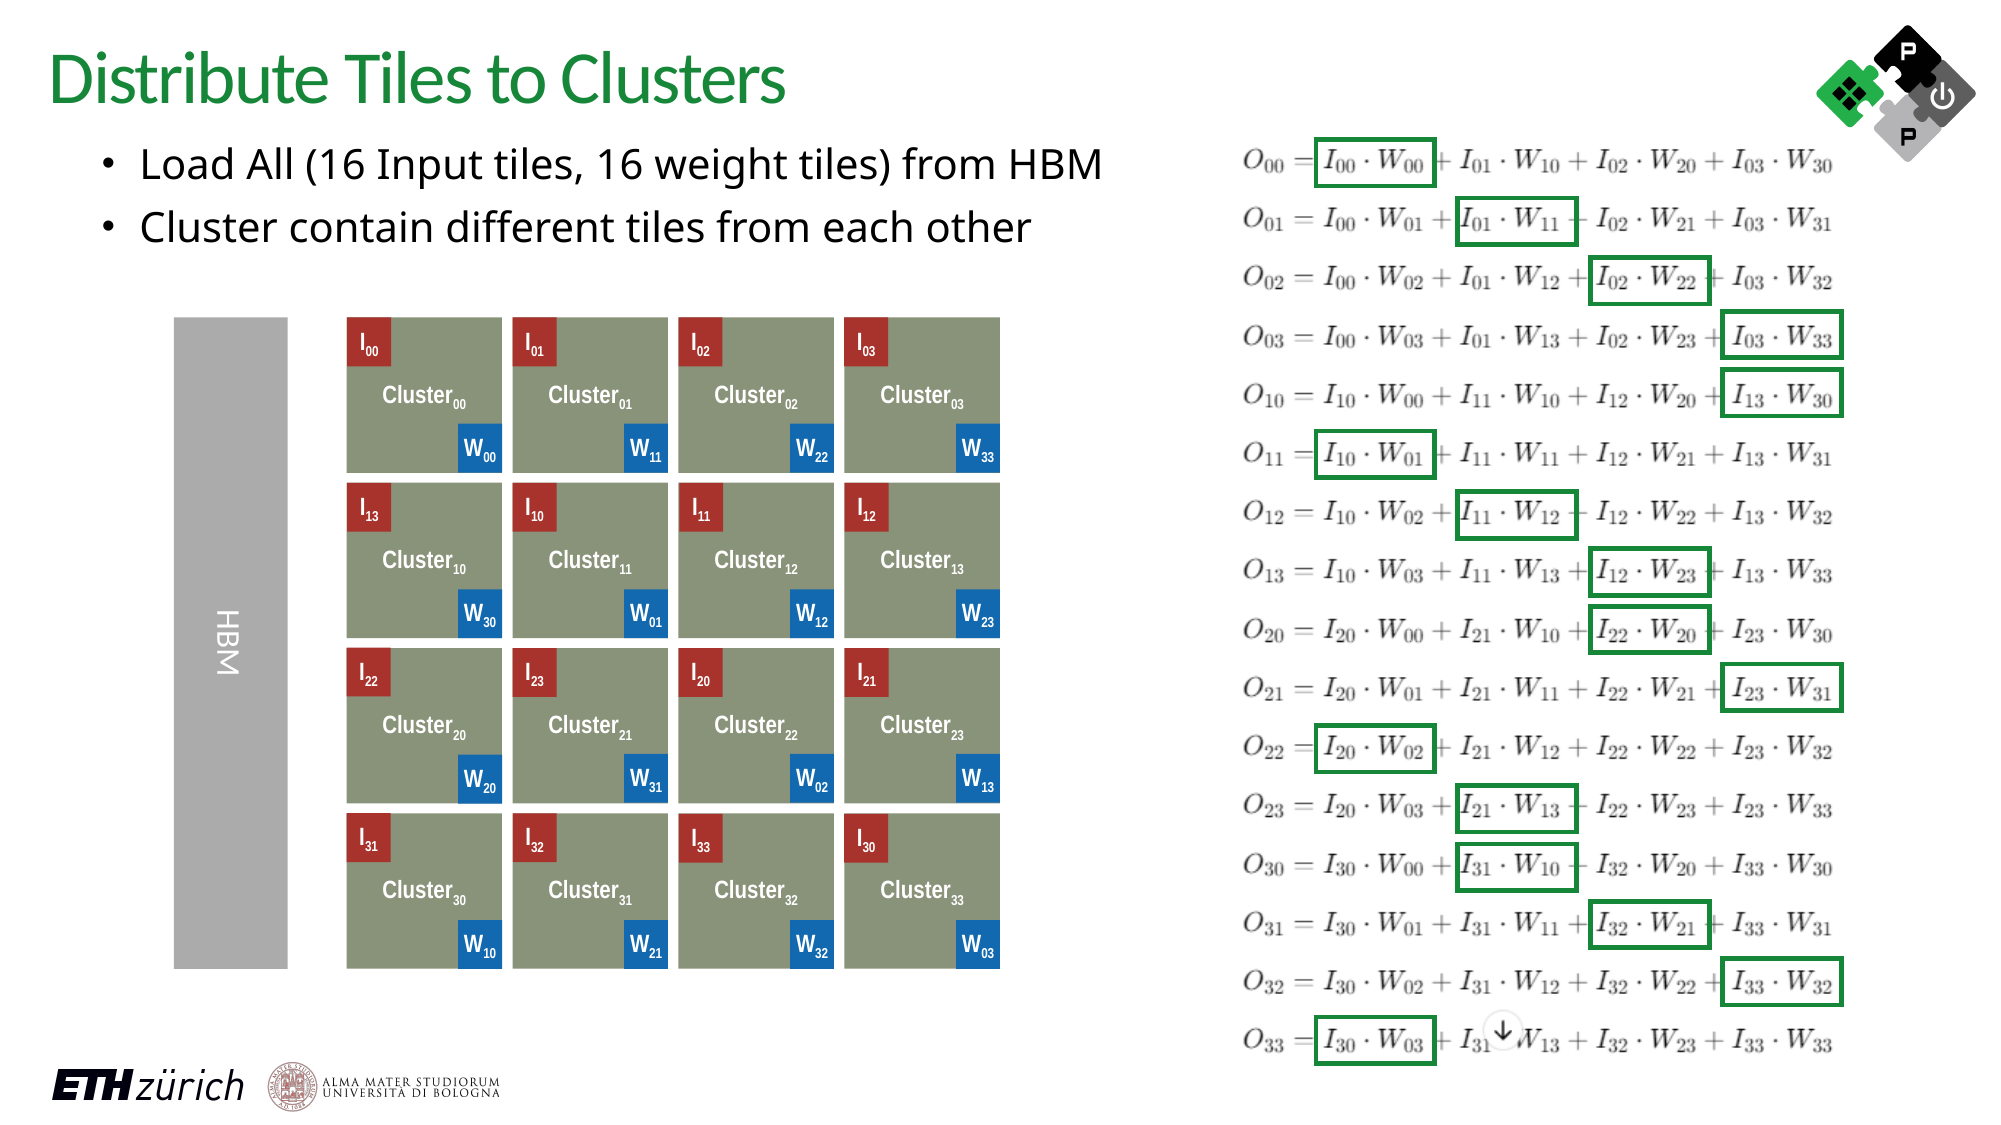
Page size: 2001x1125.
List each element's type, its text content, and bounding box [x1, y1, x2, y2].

text_box Load All (16 Input tiles, 16 weight tiles) from HBM Cluster contain different tiles from each other [51, 129, 1189, 317]
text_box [346, 317, 1000, 969]
text_box [1837, 957, 1842, 1006]
text_box [1837, 310, 1842, 359]
text_box HBM [173, 317, 289, 970]
text_box Distribute Tiles to Clusters [49, 27, 1959, 130]
picture [322, 1074, 500, 1097]
text_box [1837, 369, 1842, 417]
picture [1222, 24, 1977, 1064]
text_box [1837, 663, 1842, 712]
picture [51, 1069, 244, 1101]
picture [266, 1062, 319, 1113]
